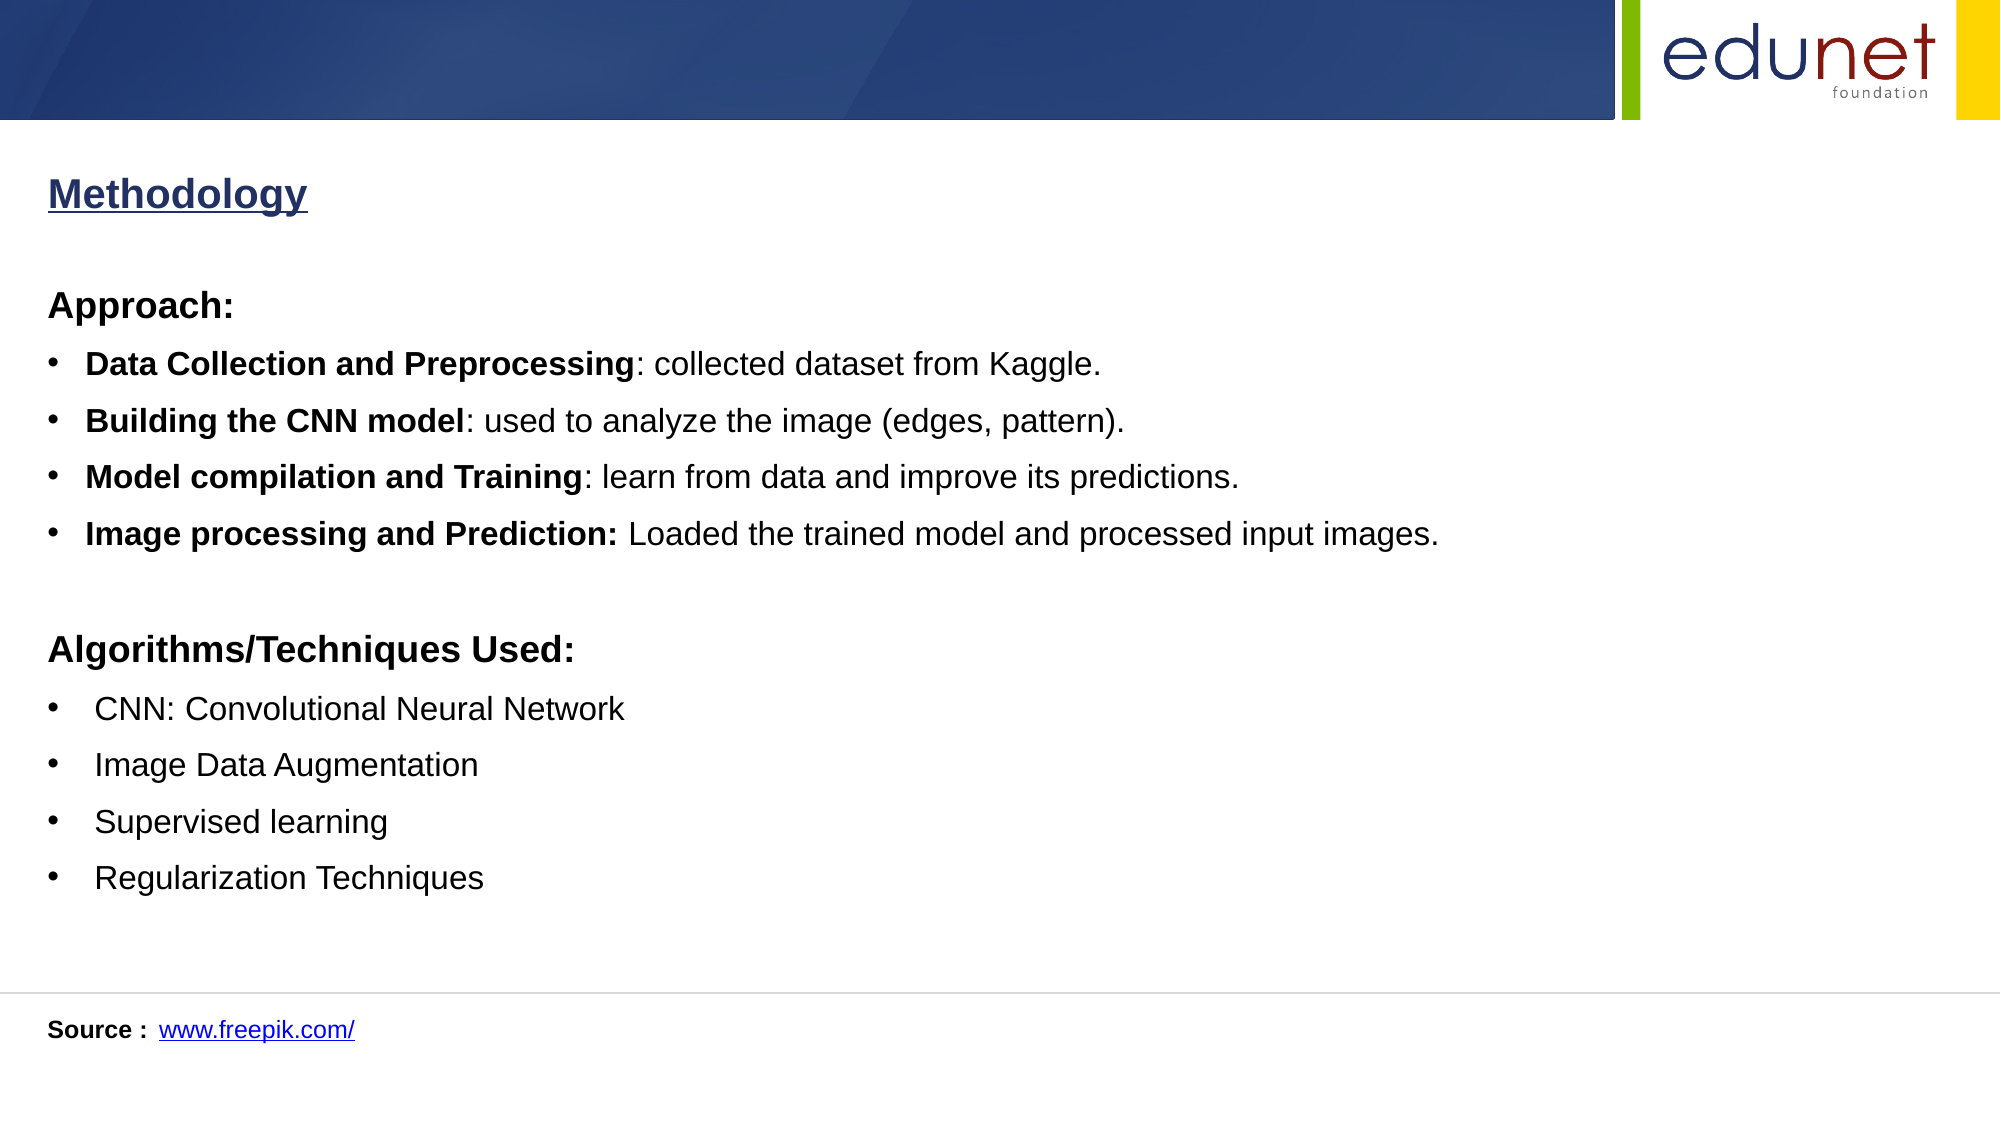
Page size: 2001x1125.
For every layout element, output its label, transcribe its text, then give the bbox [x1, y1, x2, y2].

text_box Methodology [33, 159, 1002, 225]
text_box Source : [32, 1006, 144, 1052]
picture [1652, 12, 1948, 108]
text_box Approach: Data Collection and Preprocessing: collected dataset from Kaggle. Building the CNN model: used to analyze the image (edges, pattern). Model compilation and Training: learn from data and improve its predictions. Image processing and Prediction: Loaded the trained model and processed input images. Algorithms/Techniques Used: CNN: Convolutional Neural Network Image Data Augmentation Supervised learning Regularization Techniques [32, 273, 1745, 992]
text_box Approach: Data Collection and Preprocessing: collected dataset from Kaggle. Building the CNN model: used to analyze the image (edges, pattern). Model compilation and Training: learn from data and improve its predictions. Image processing and Prediction: Loaded the trained model and processed input images. Algorithms/Techniques Used: CNN: Convolutional Neural Network Image Data Augmentation Supervised learning Regularization Techniques [32, 1005, 1745, 1056]
text_box www.freepik.com/ [144, 1006, 447, 1052]
